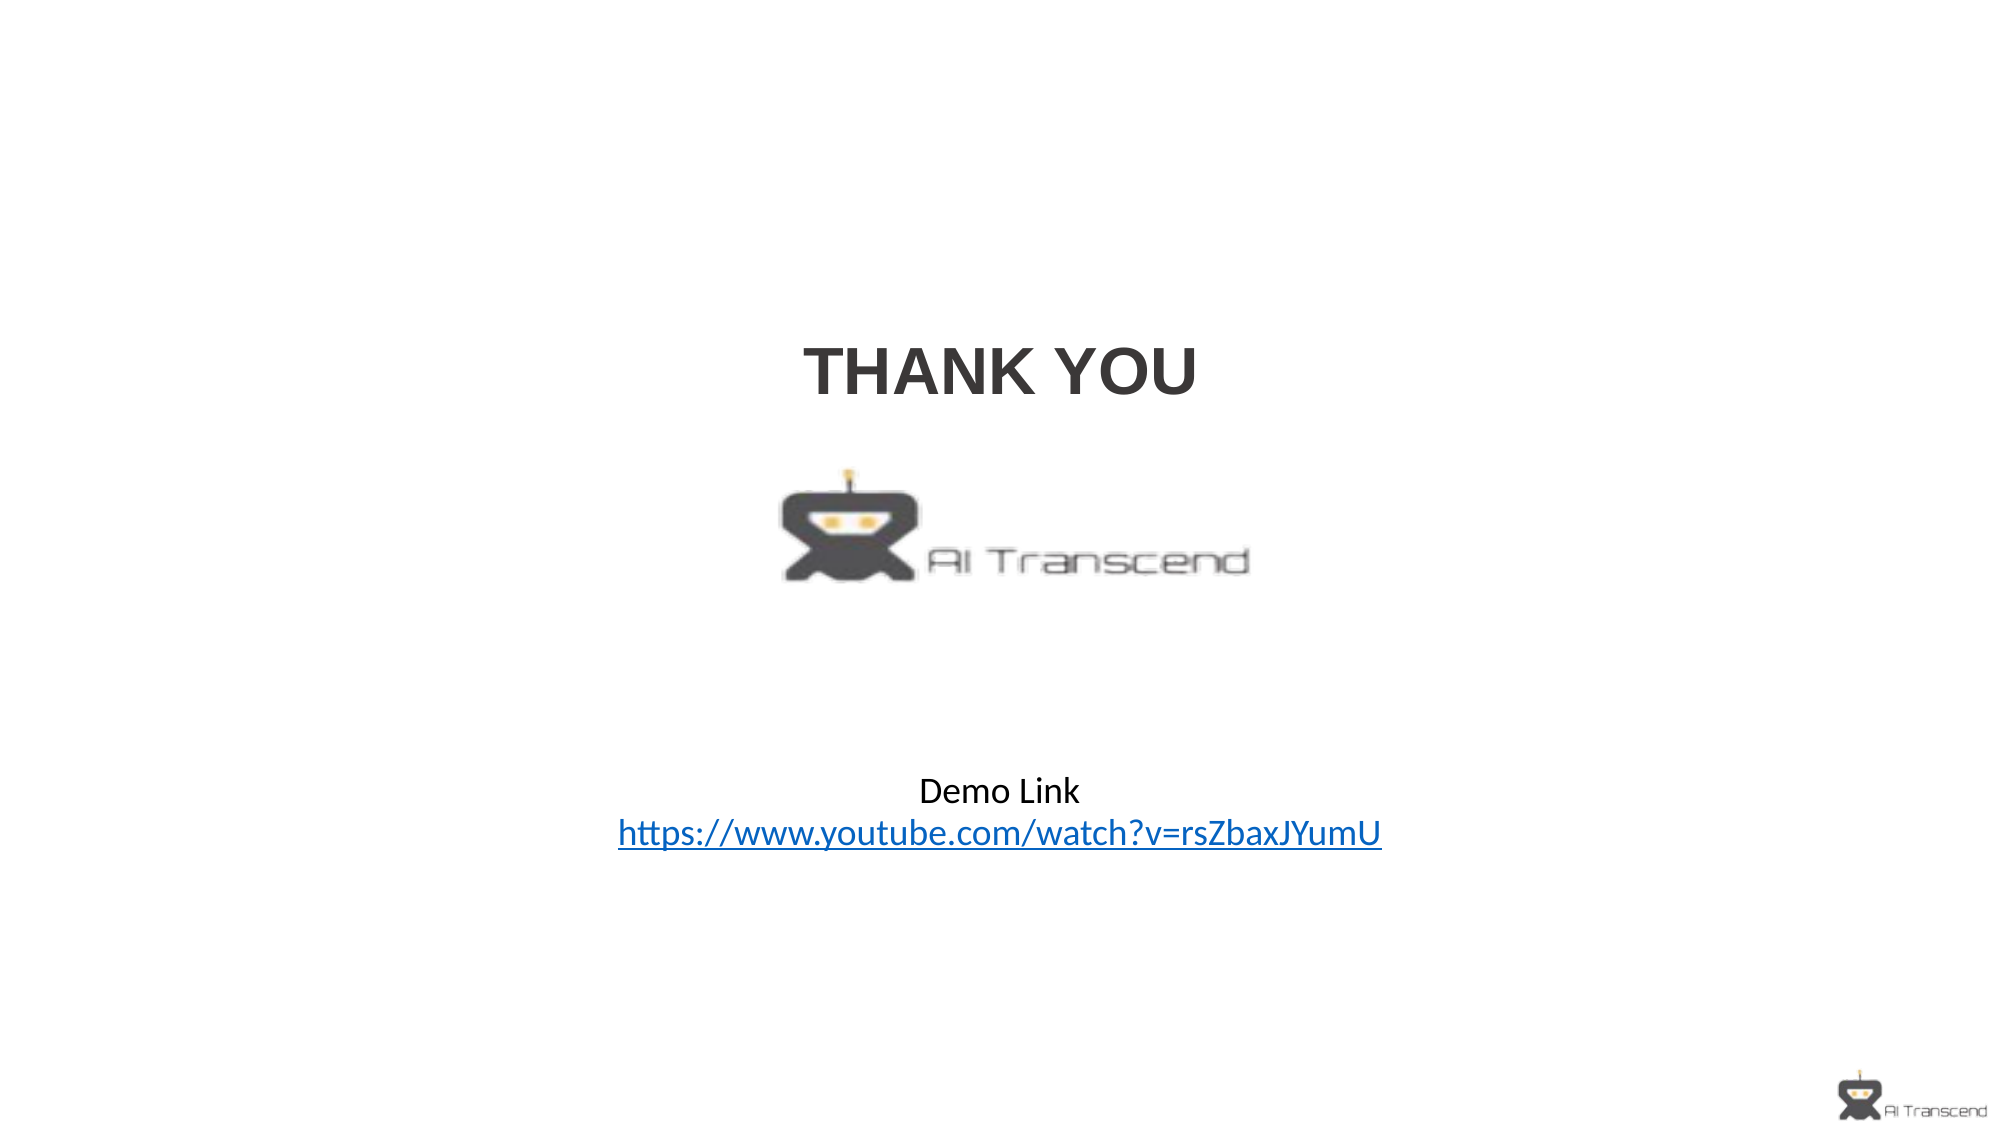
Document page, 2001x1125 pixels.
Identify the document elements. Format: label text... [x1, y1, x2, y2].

picture [1827, 1055, 2000, 1125]
text_box THANK YOU [747, 320, 1254, 416]
text_box https://www.youtube.com/watch?v=rsZbaxJYumU [603, 800, 1397, 861]
picture [747, 437, 1291, 633]
text_box Demo Link [904, 759, 1096, 819]
